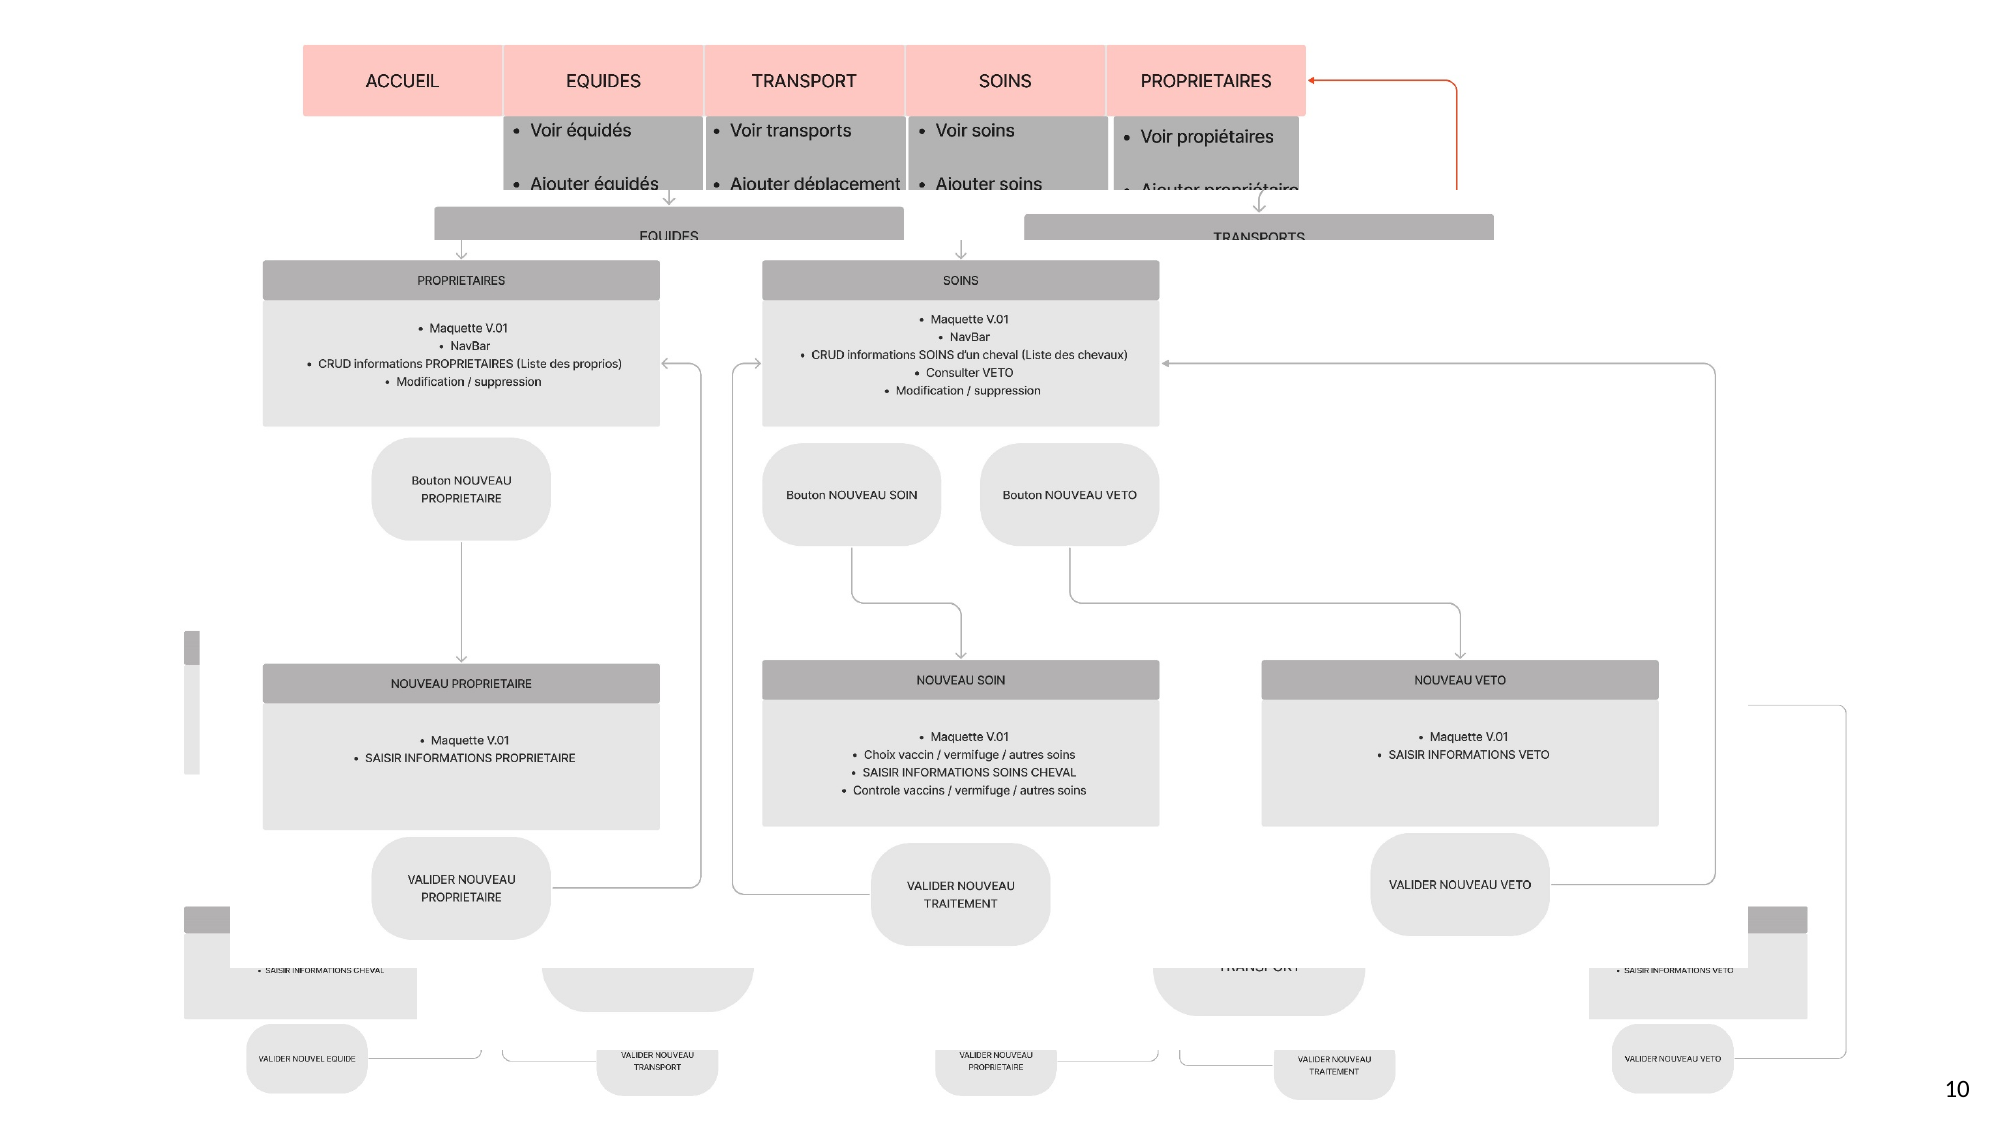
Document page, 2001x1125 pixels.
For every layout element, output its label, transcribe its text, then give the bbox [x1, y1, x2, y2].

slide_number 10 [1889, 1057, 1986, 1118]
picture [141, 0, 1889, 1125]
